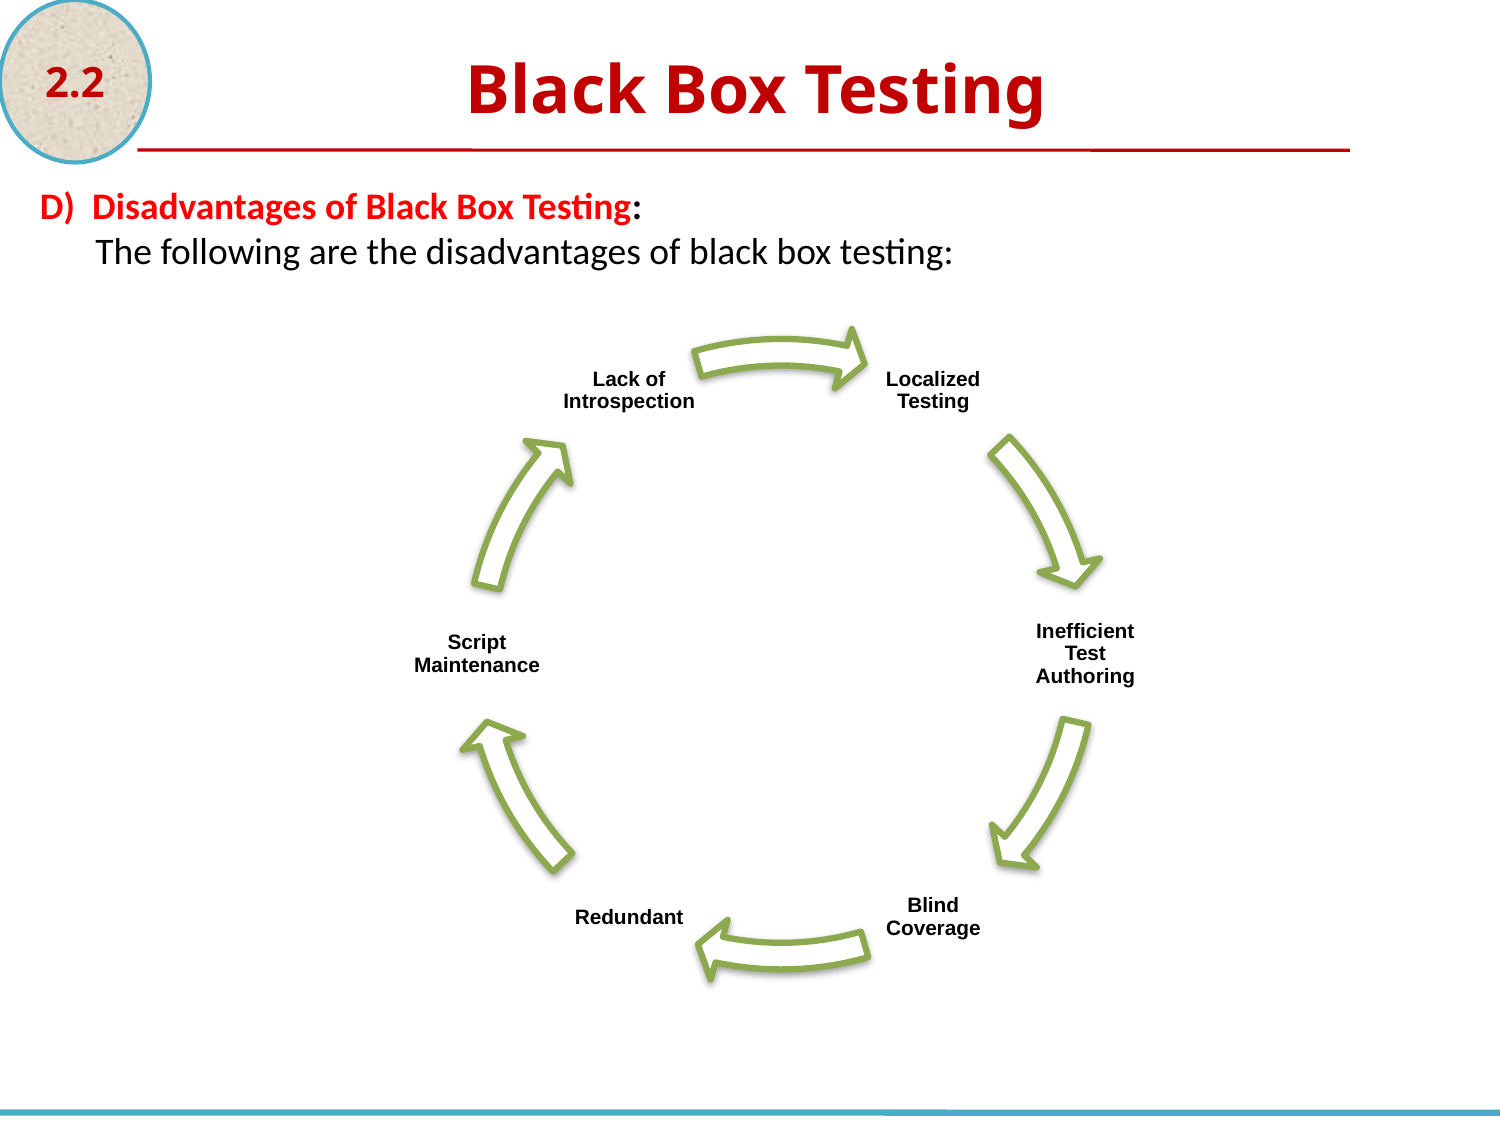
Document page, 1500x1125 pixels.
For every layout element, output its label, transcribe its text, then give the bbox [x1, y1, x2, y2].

text_box D) Disadvantages of Black Box Testing: The following are the disadvantages of black box testing: [24, 174, 1475, 325]
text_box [249, 320, 1313, 988]
text_box 2.2 [0, 0, 149, 165]
text_box Black Box Testing [149, 39, 1363, 134]
